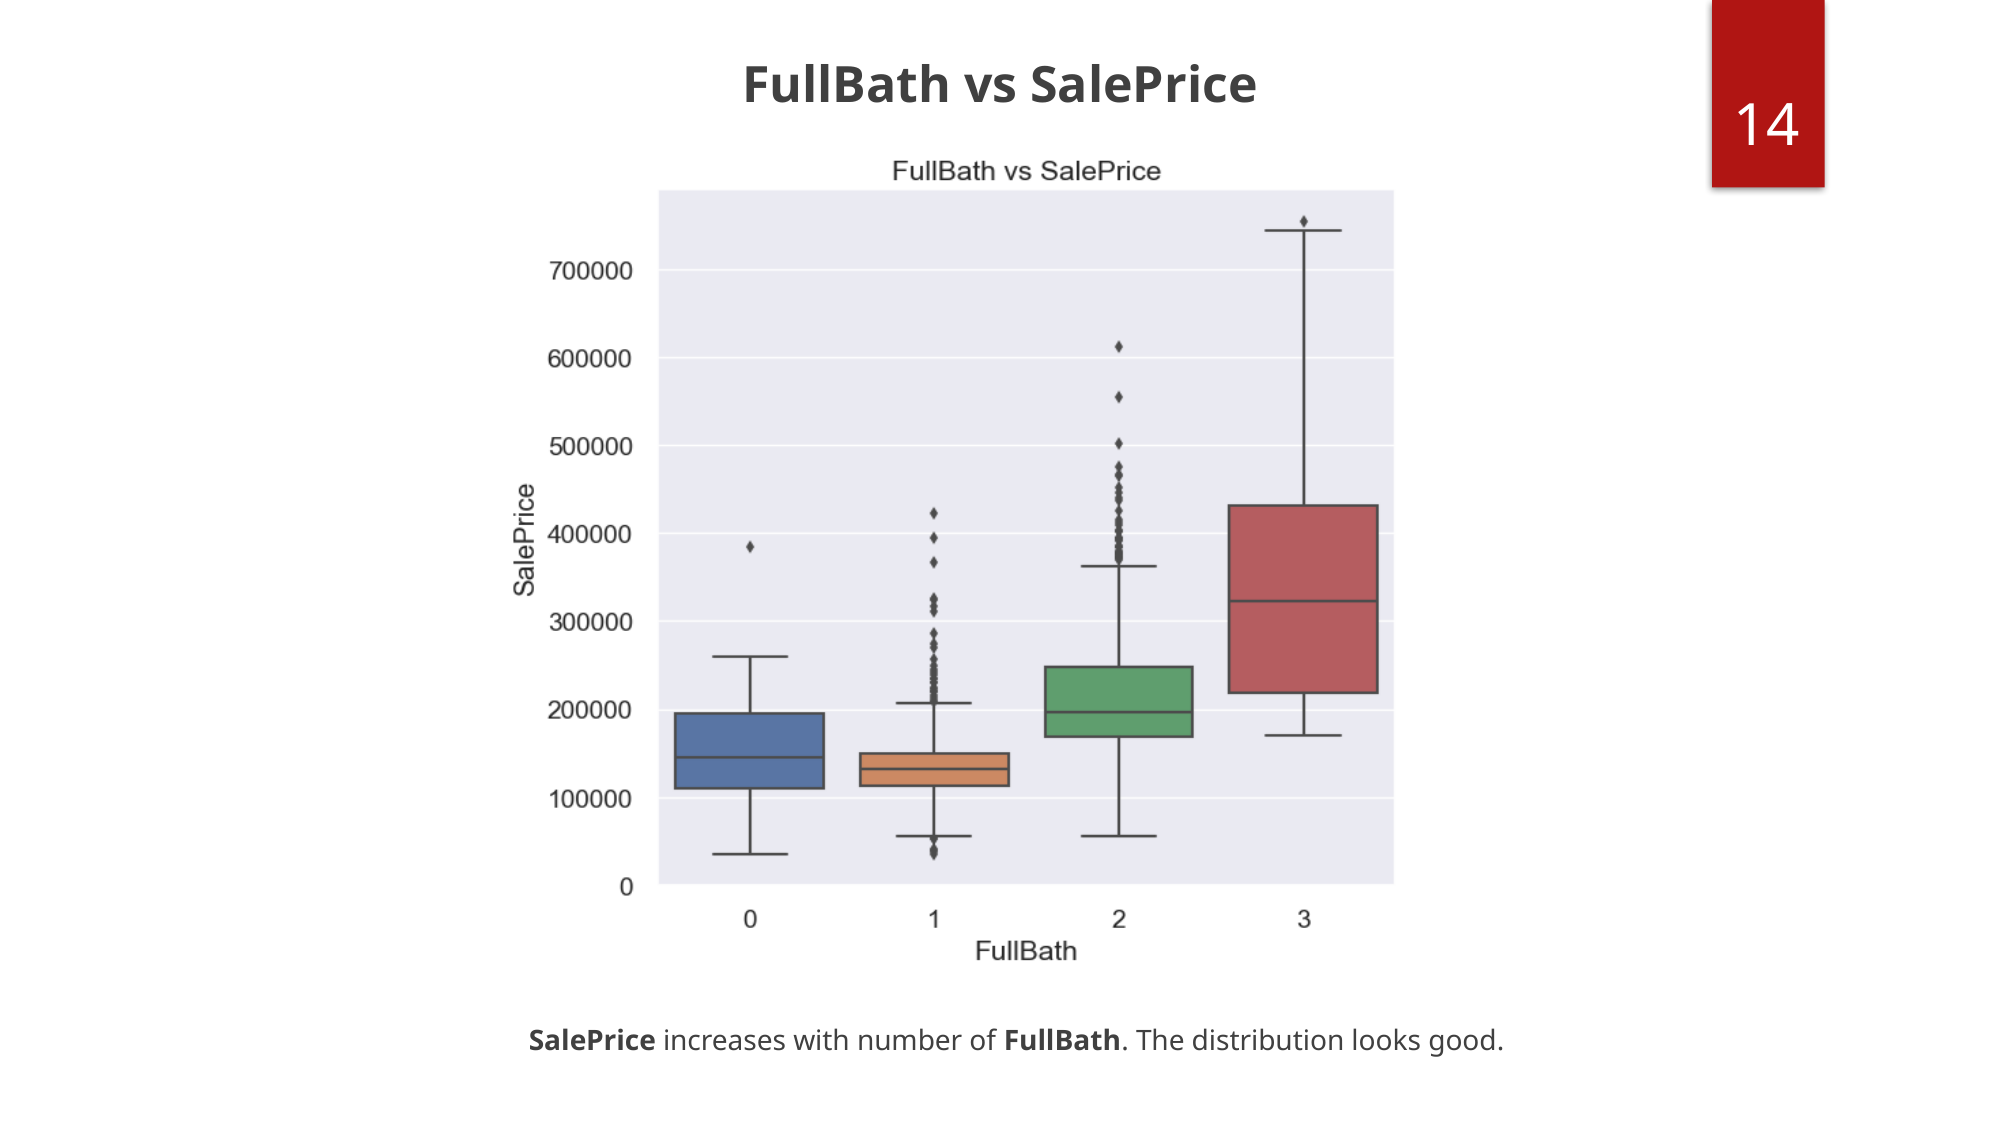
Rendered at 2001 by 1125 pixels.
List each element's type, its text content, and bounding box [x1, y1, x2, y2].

picture [500, 148, 1417, 977]
text_box SalePrice increases with number of FullBath. The distribution looks good. [451, 1014, 1583, 1081]
slide_number 14 [1698, 48, 1836, 175]
text_box FullBath vs SalePrice [664, 44, 1336, 137]
